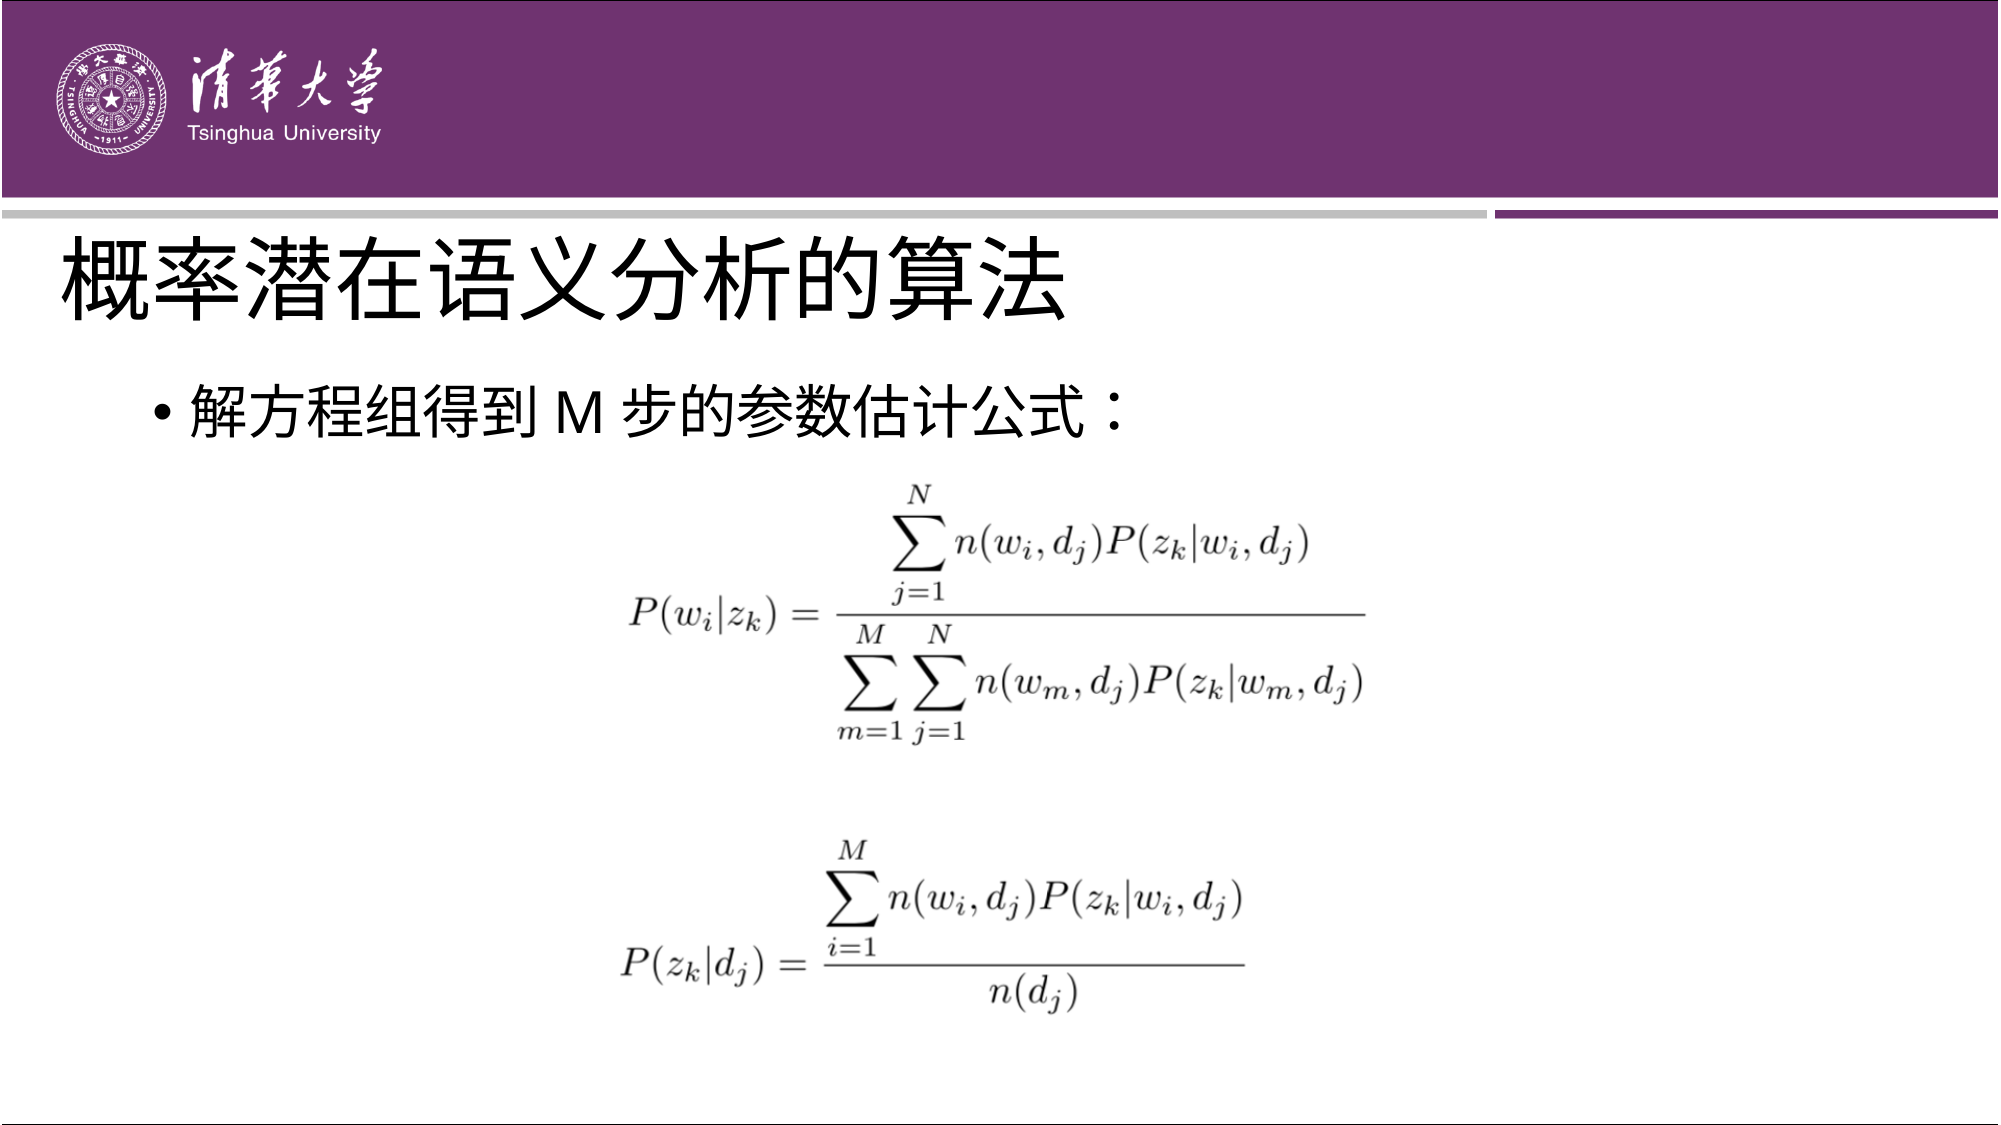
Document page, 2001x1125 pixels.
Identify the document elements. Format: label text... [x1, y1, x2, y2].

picture [2, 0, 1998, 1125]
title 概率潜在语义分析的算法 [44, 175, 1770, 393]
list 解方程组得到M步的参数估计公式： [137, 375, 1863, 1090]
